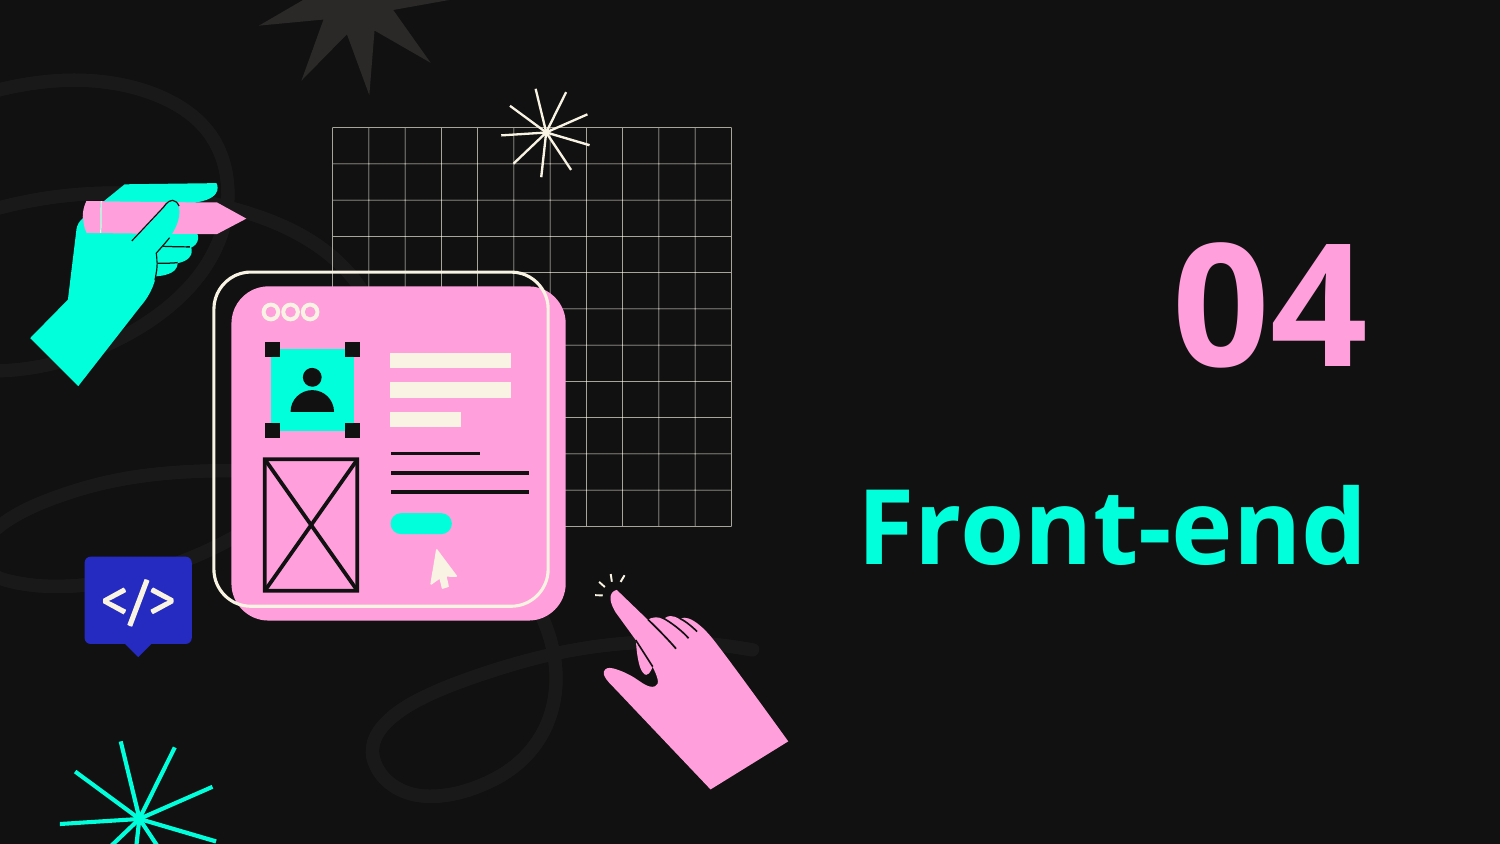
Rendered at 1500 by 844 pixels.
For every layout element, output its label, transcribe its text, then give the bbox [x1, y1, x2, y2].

title 04 [1122, 197, 1383, 398]
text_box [29, 88, 789, 790]
title Front-end [794, 398, 1383, 647]
